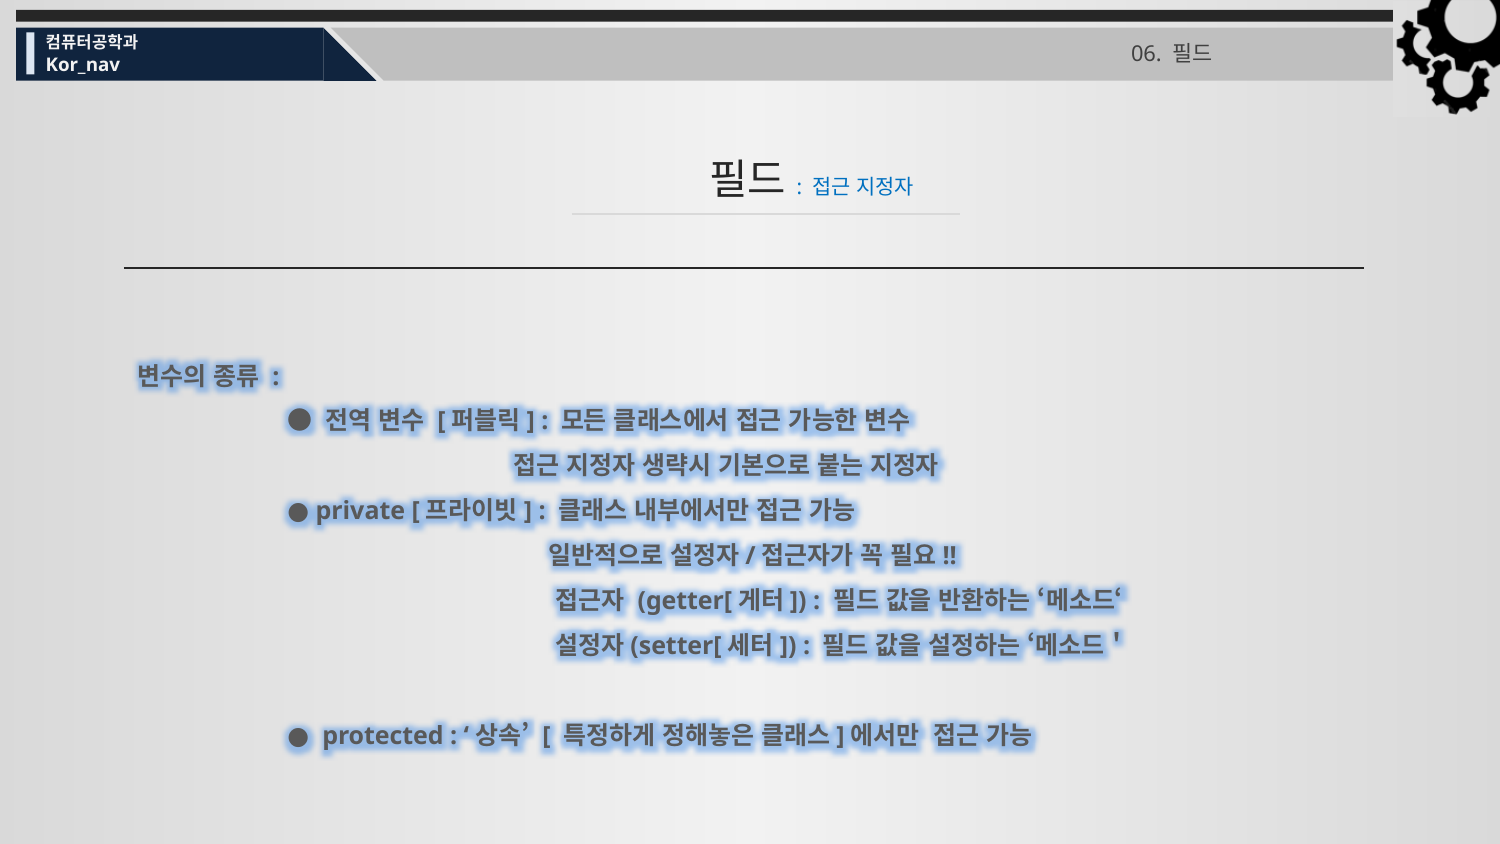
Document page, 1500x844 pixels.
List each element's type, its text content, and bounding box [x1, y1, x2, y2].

text_box Kor_nav [30, 45, 256, 83]
text_box [14, 8, 1388, 24]
picture [1393, 0, 1500, 117]
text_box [187, 338, 1162, 761]
text_box 필드: 접근 지정자 [571, 120, 1052, 248]
text_box [14, 26, 30, 83]
text_box [24, 30, 37, 76]
text_box 변수의 종류 : ● 전역 변수 [퍼블릭] : 모든 클래스에서 접근 가능한 변수 접근 지정자 생략시 기본으로 붙는 지정자 ● private [프라이빗] : 클래스 내부에서만 접근 가능 일반적으로 설정자/접근자가 꼭 필요!! 접근자 (getter[게터]) : 필드 값을 반환하는 ‘메소드‘ 설정자(setter[세터]) : 필드 값을 설정하는 ‘메소드＇ ● protected : ‘상속’ [ 특정하게 정해놓은 클래스]에서만 접근 가능 [122, 337, 1158, 757]
text_box [256, 26, 321, 83]
text_box 컴퓨터공학과 [30, 24, 256, 45]
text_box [330, 27, 1388, 81]
text_box [321, 25, 328, 83]
